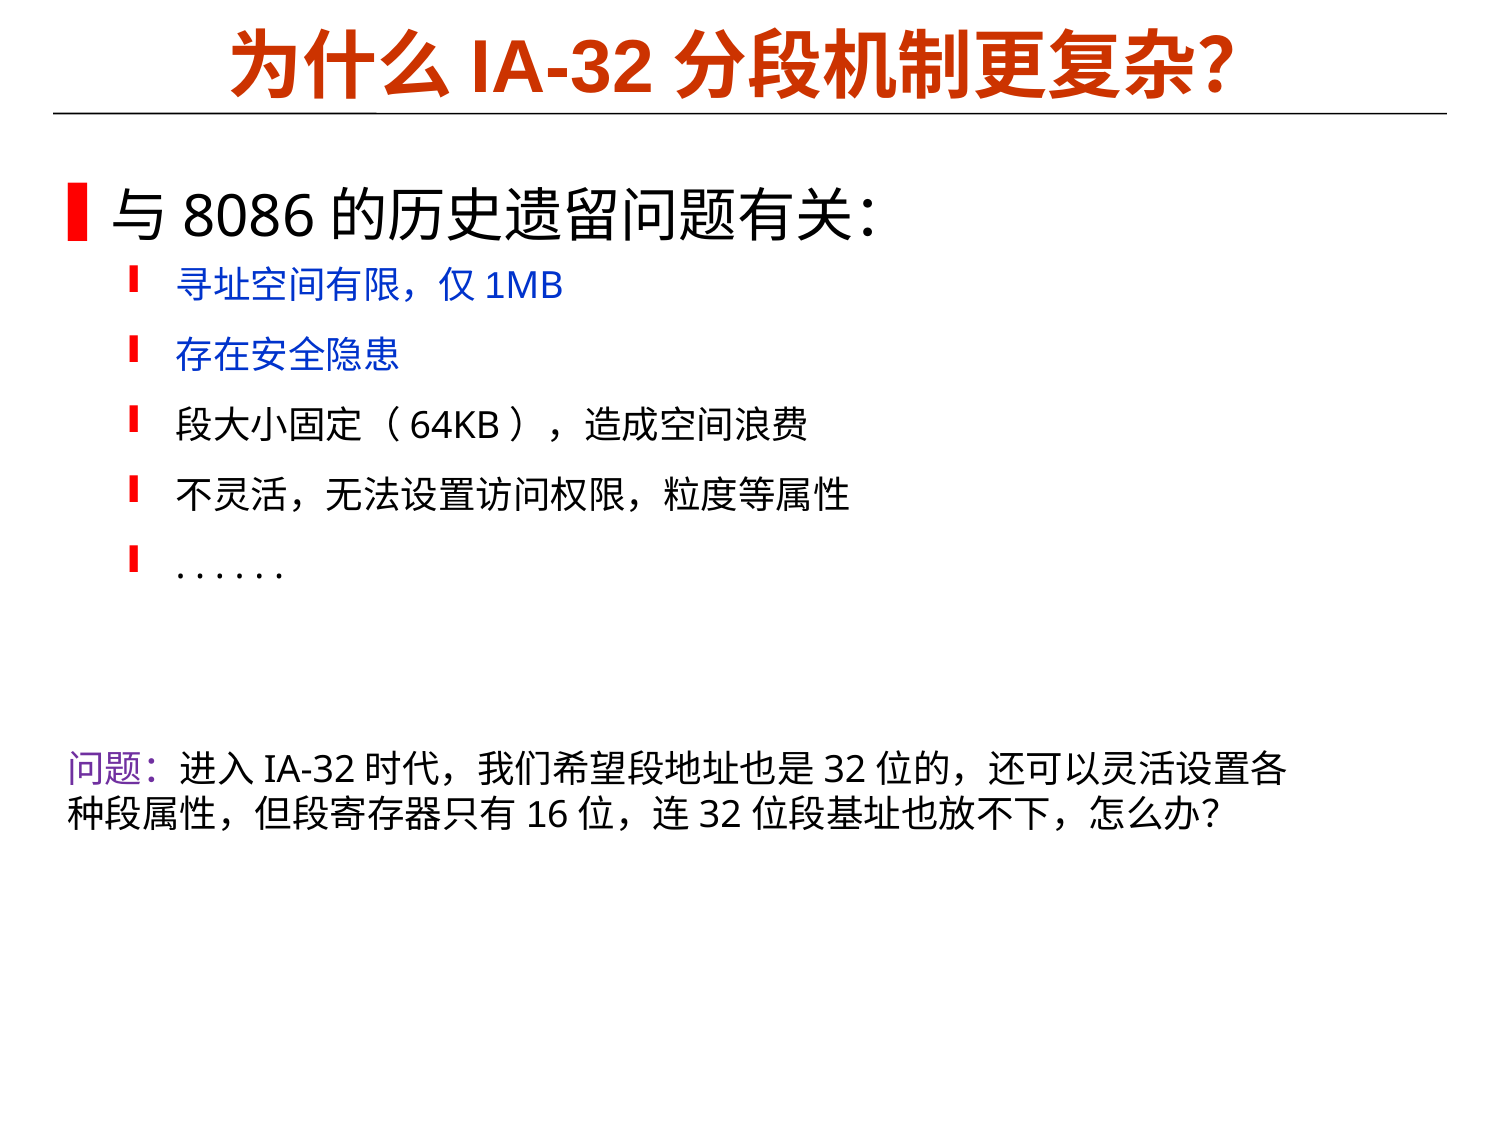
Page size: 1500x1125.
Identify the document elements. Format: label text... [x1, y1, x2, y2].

title 为什么IA-32分段机制更复杂？ [74, 15, 1426, 109]
text_box 与8086的历史遗留问题有关： 寻址空间有限，仅1MB 存在安全隐患 段大小固定（64KB），造成空间浪费 不灵活，无法设置访问权限，粒度等属性 . . . . . . [39, 171, 1464, 856]
text_box 问题：进入IA-32时代，我们希望段地址也是32位的，还可以灵活设置各种段属性，但段寄存器只有16位，连32位段基址也放不下，怎么办？ [52, 738, 1341, 843]
